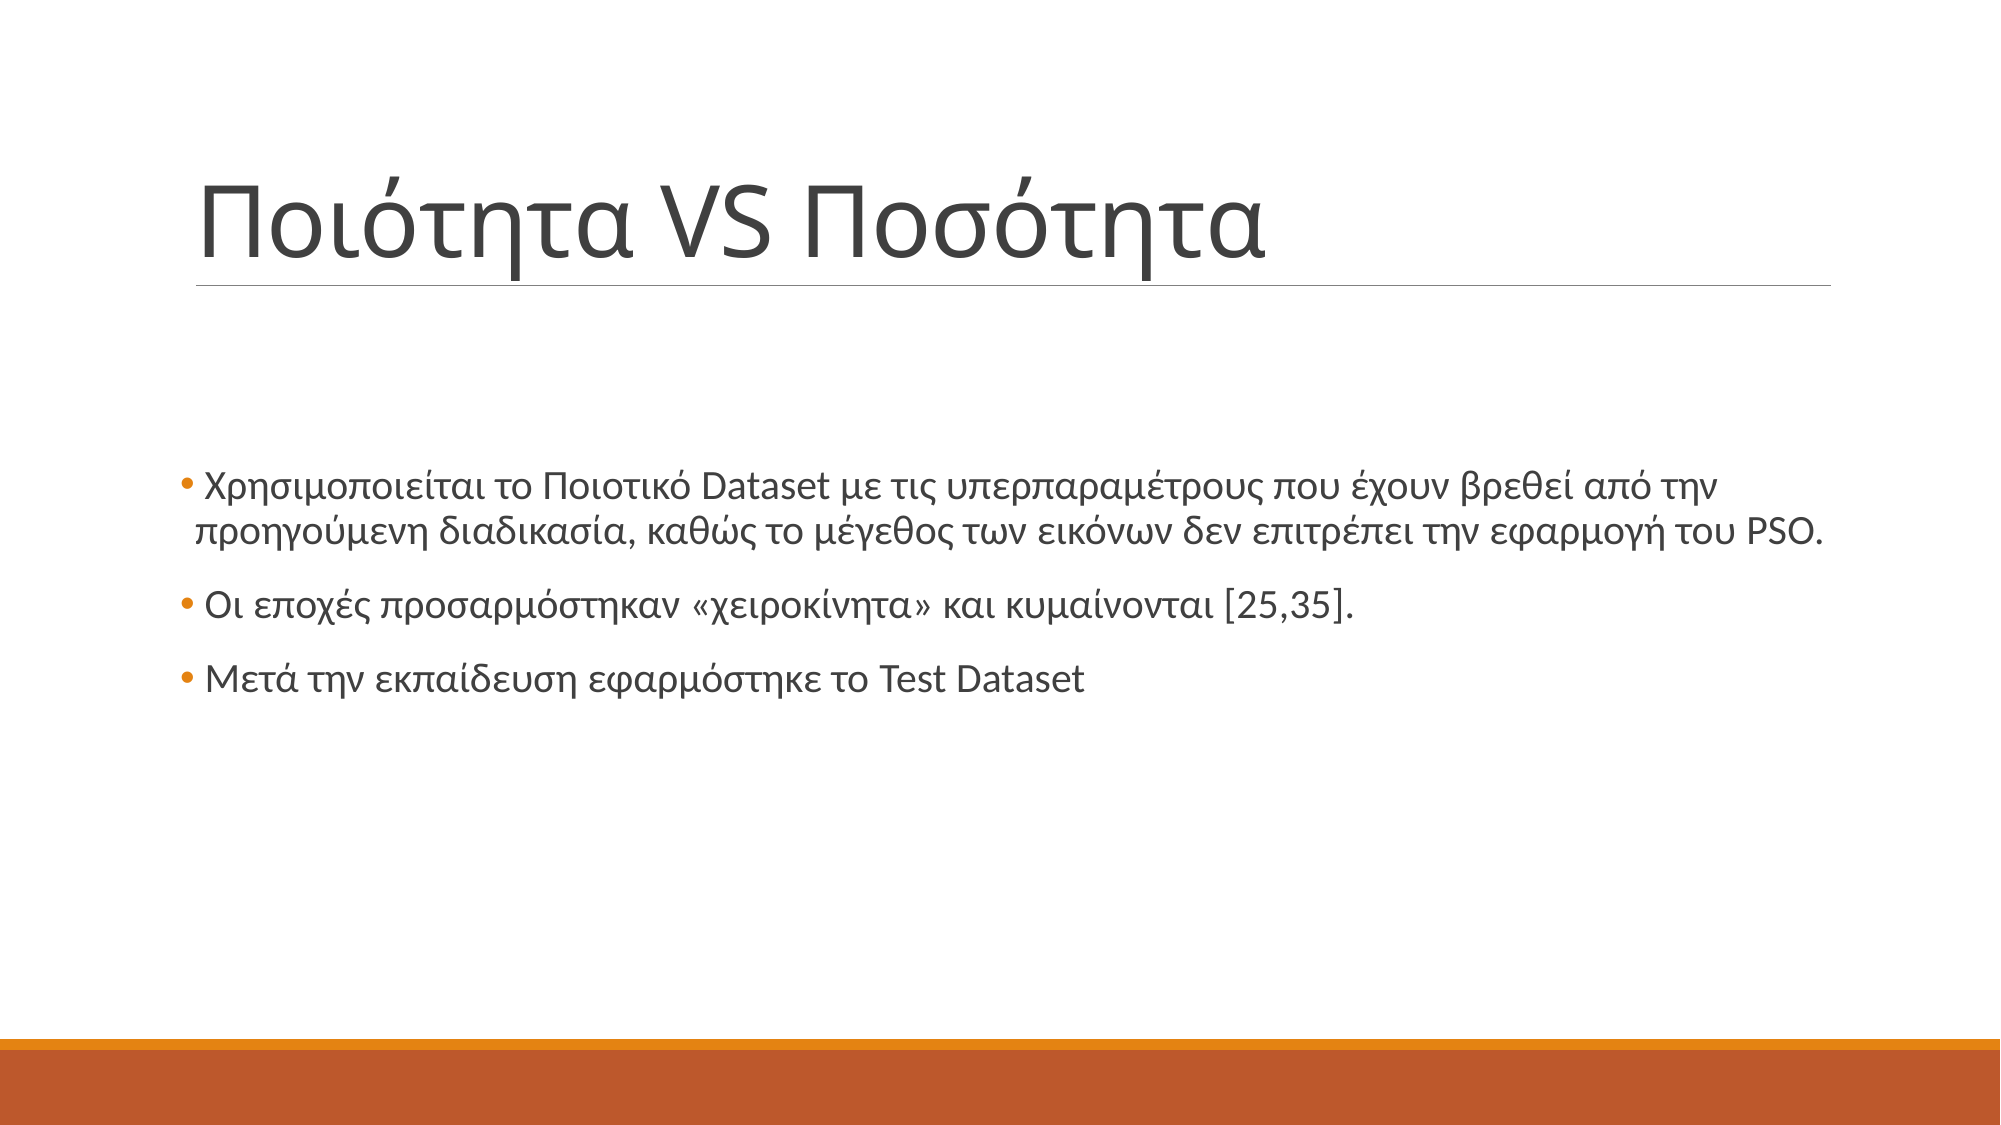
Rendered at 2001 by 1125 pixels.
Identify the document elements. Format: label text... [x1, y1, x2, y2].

title Ποιότητα VS Ποσότητα [180, 47, 1830, 285]
list Χρησιμοποιείται το Ποιοτικό Dataset με τις υπερπαραμέτρους που έχουν βρεθεί από την προηγούμενη διαδικασία, καθώς το μέγεθος των εικόνων δεν επιτρέπει την εφαρμογή του PSO. Οι εποχές προσαρμόστηκαν «χειροκίνητα» και κυμαίνονται [25,35]. Μετά την εκπαίδευση εφαρμόστηκε το Test Dataset [180, 302, 1830, 963]
